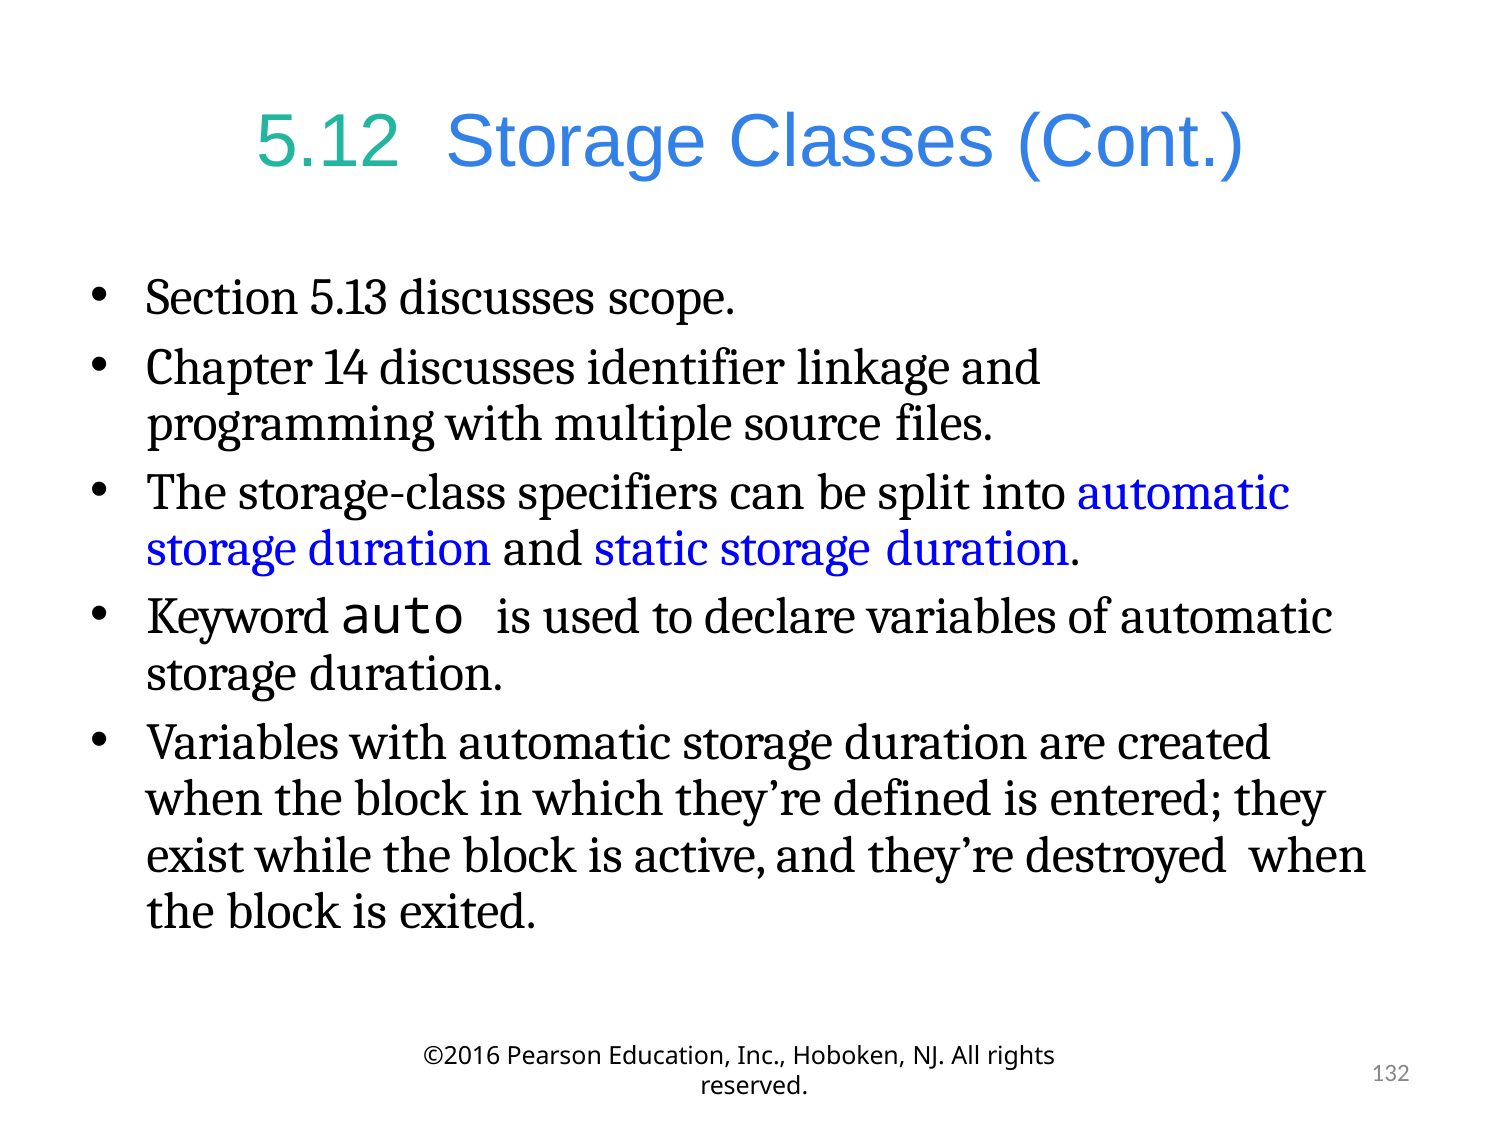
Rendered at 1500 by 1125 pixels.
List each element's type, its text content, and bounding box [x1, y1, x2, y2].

footer ©2016 Pearson Education, Inc., Hoboken, NJ. All rights reserved. [421, 1034, 1092, 1125]
title 5.12 Storage Classes (Cont.) [254, 89, 1246, 253]
slide_number 131 [1367, 1060, 1415, 1125]
text_box Section 5.13 discusses scope. Chapter 14 discusses identifier linkage and programming with multiple source files. The storage-class specifiers can be split into automatic storage duration and static storage duration. Keyword auto is used to declare variables of automatic storage duration. Variables with automatic storage duration are created when the block in which they’re defined is entered; they exist while the block is active, and they’re destroyed when the block is exited. [87, 253, 1392, 939]
